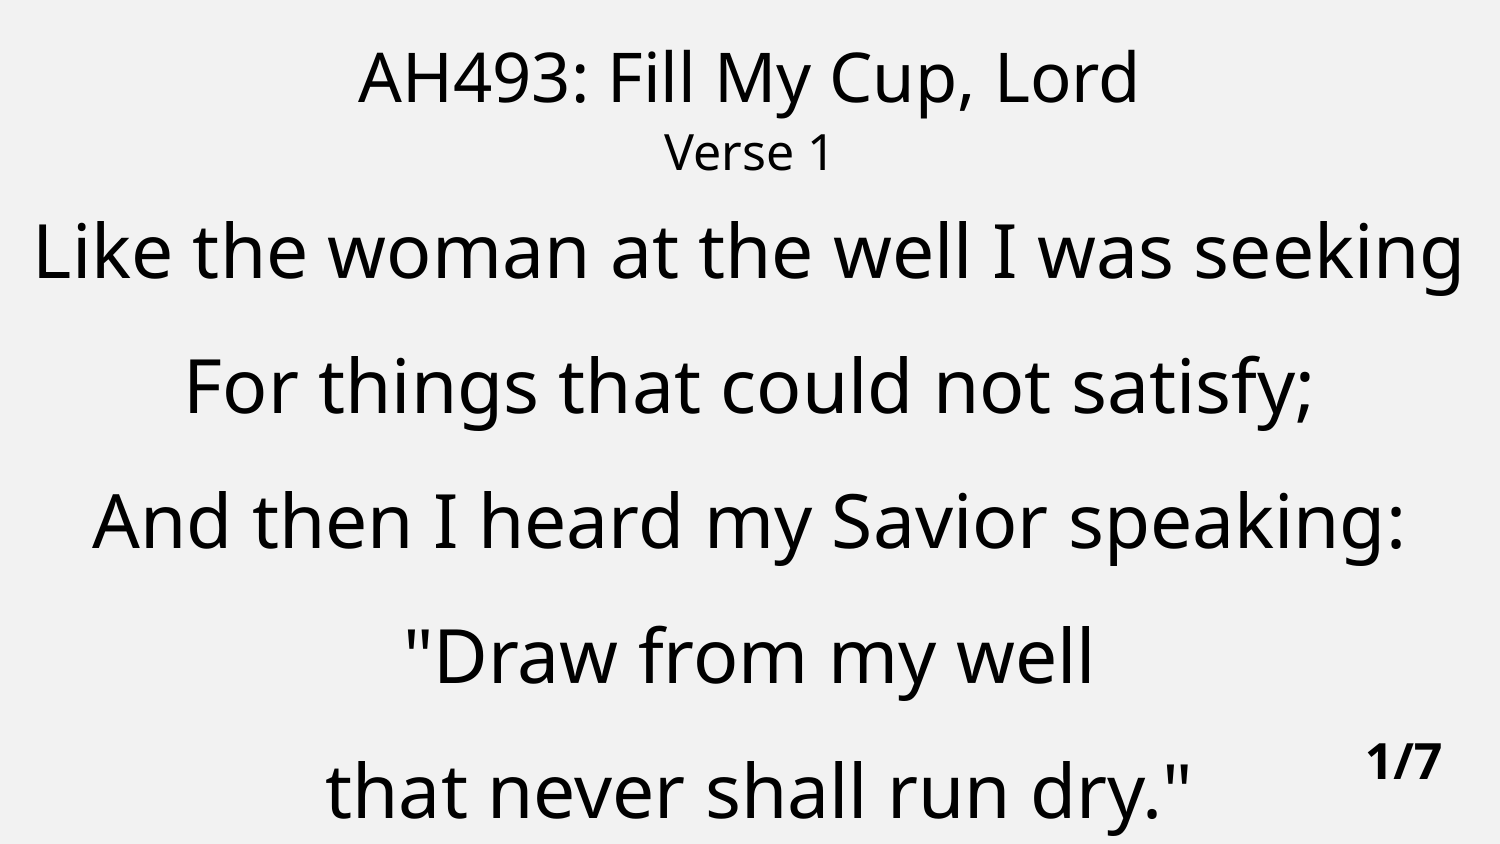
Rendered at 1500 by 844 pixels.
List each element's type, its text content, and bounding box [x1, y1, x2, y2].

text_box Like the woman at the well I was seeking For things that could not satisfy; And then I heard my Savior speaking: "Draw from my well that never shall run dry." [0, 179, 1500, 813]
text_box Verse 1 [0, 74, 1500, 179]
text_box AH493: Fill My Cup, Lord [0, 0, 1500, 74]
